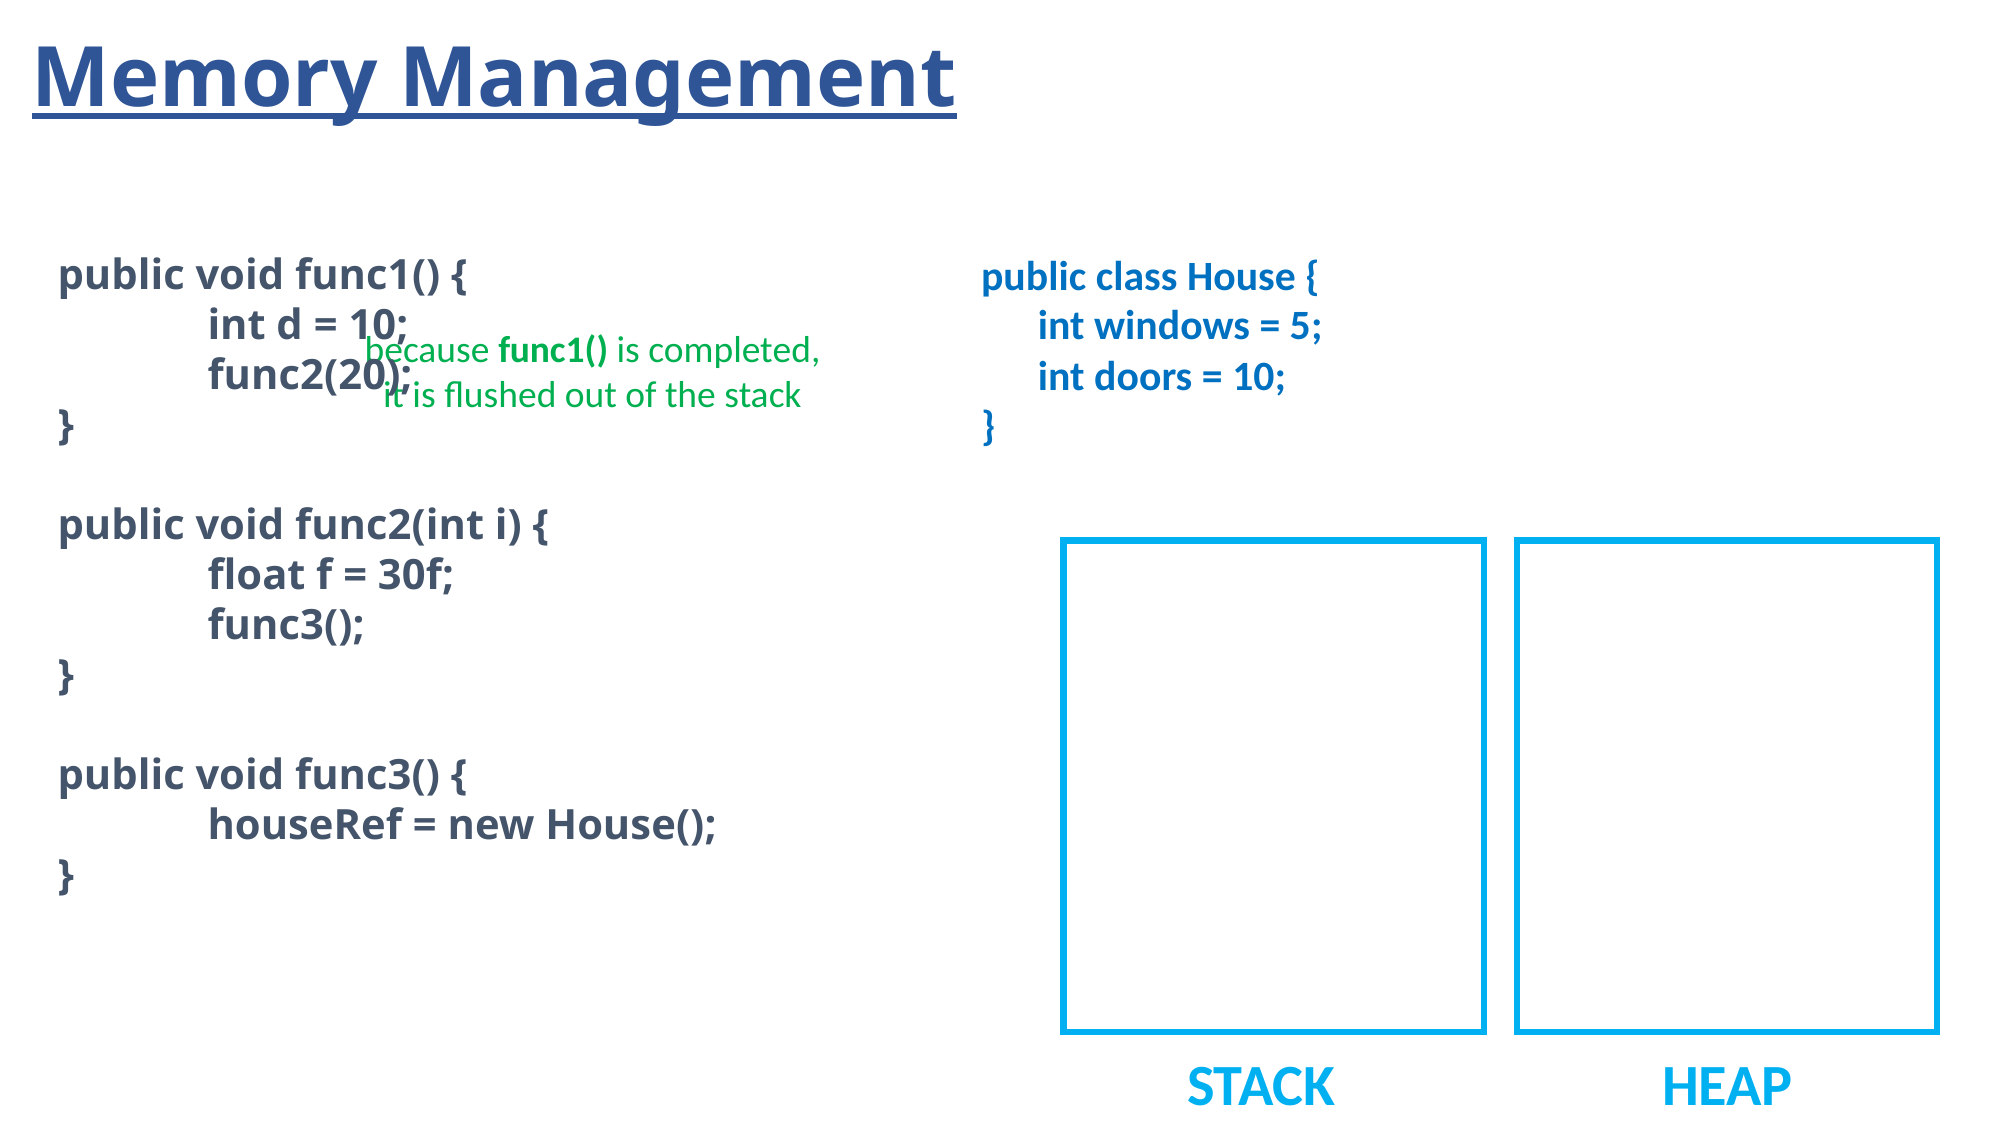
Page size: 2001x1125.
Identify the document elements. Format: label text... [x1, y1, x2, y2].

text_box public class House { int windows = 5; int doors = 10; } [1144, 241, 1430, 506]
title Memory Management [16, 13, 1619, 146]
text_box HEAP [1647, 1039, 1874, 1125]
text_box [1516, 539, 1938, 1033]
text_box STACK [1172, 1039, 1399, 1125]
text_box public void func1() { int d = 10; func2(20); } public void func2(int i) { float f = 30f; func3(); } public void func3() { houseRef = new House(); } [42, 240, 1144, 924]
text_box [1062, 539, 1485, 1033]
